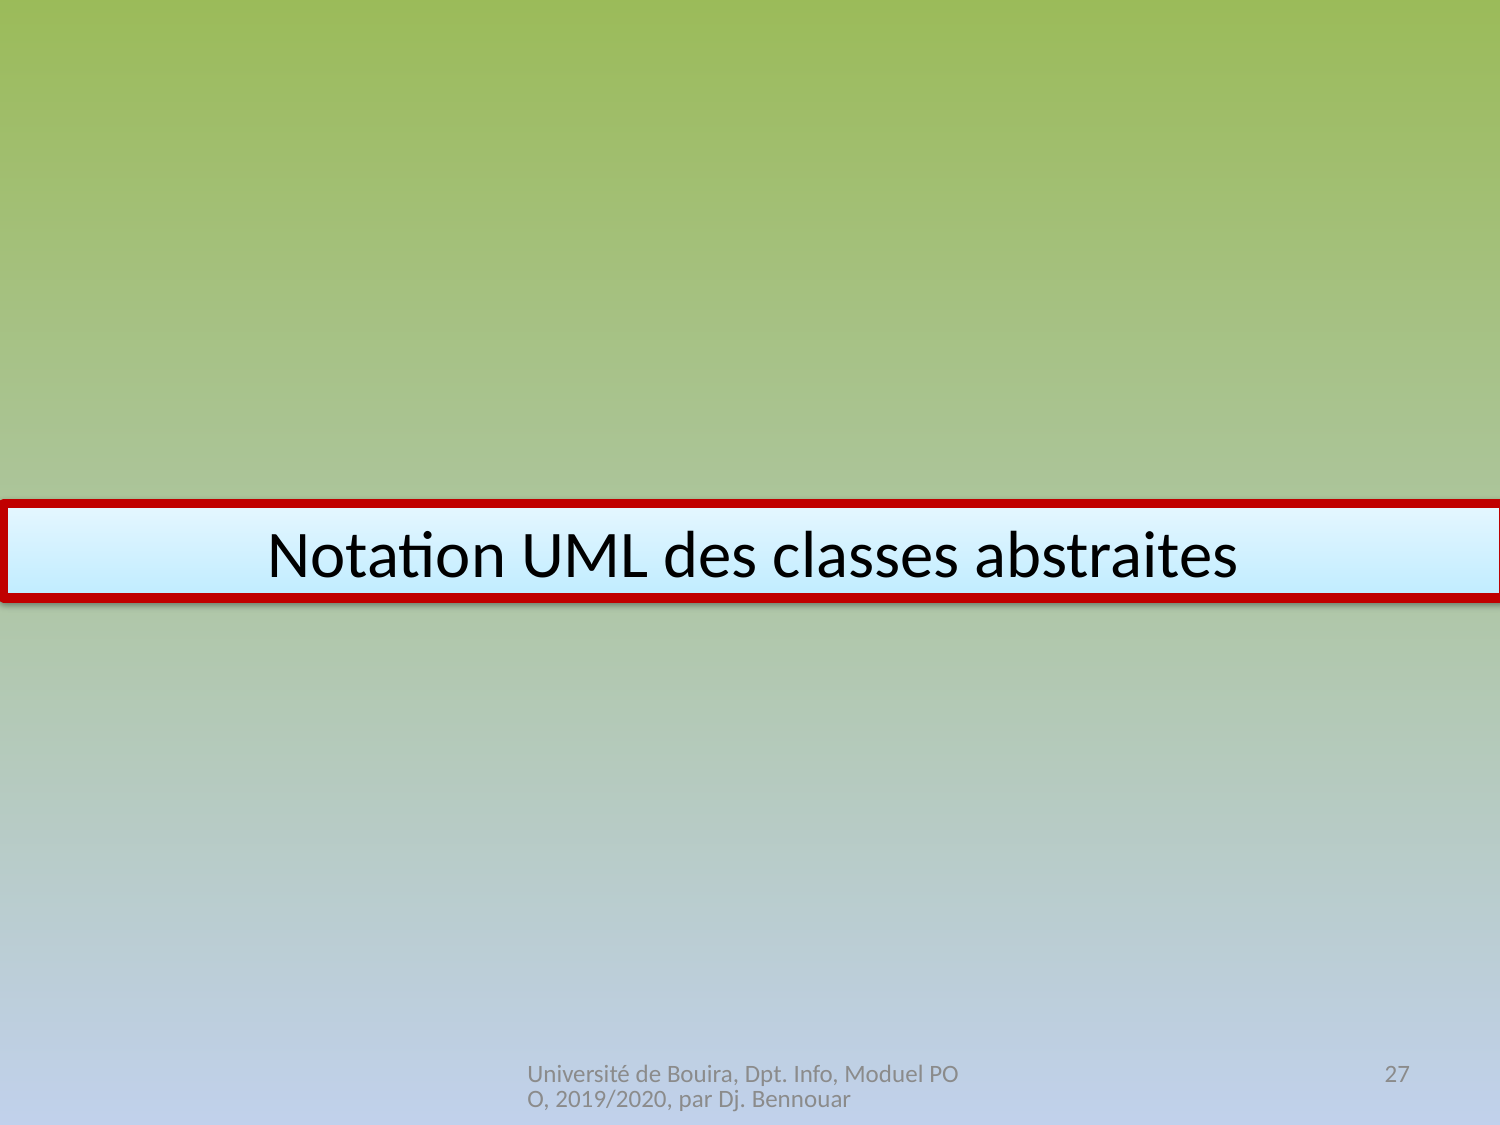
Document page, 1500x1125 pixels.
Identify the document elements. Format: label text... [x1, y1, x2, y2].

text_box Notation UML des classes abstraites [3, 503, 1500, 599]
footer Université de Bouira, Dpt. Info, Moduel POO, 2019/2020, par Dj. Bennouar [512, 1042, 988, 1103]
slide_number 27 [1074, 1042, 1425, 1103]
